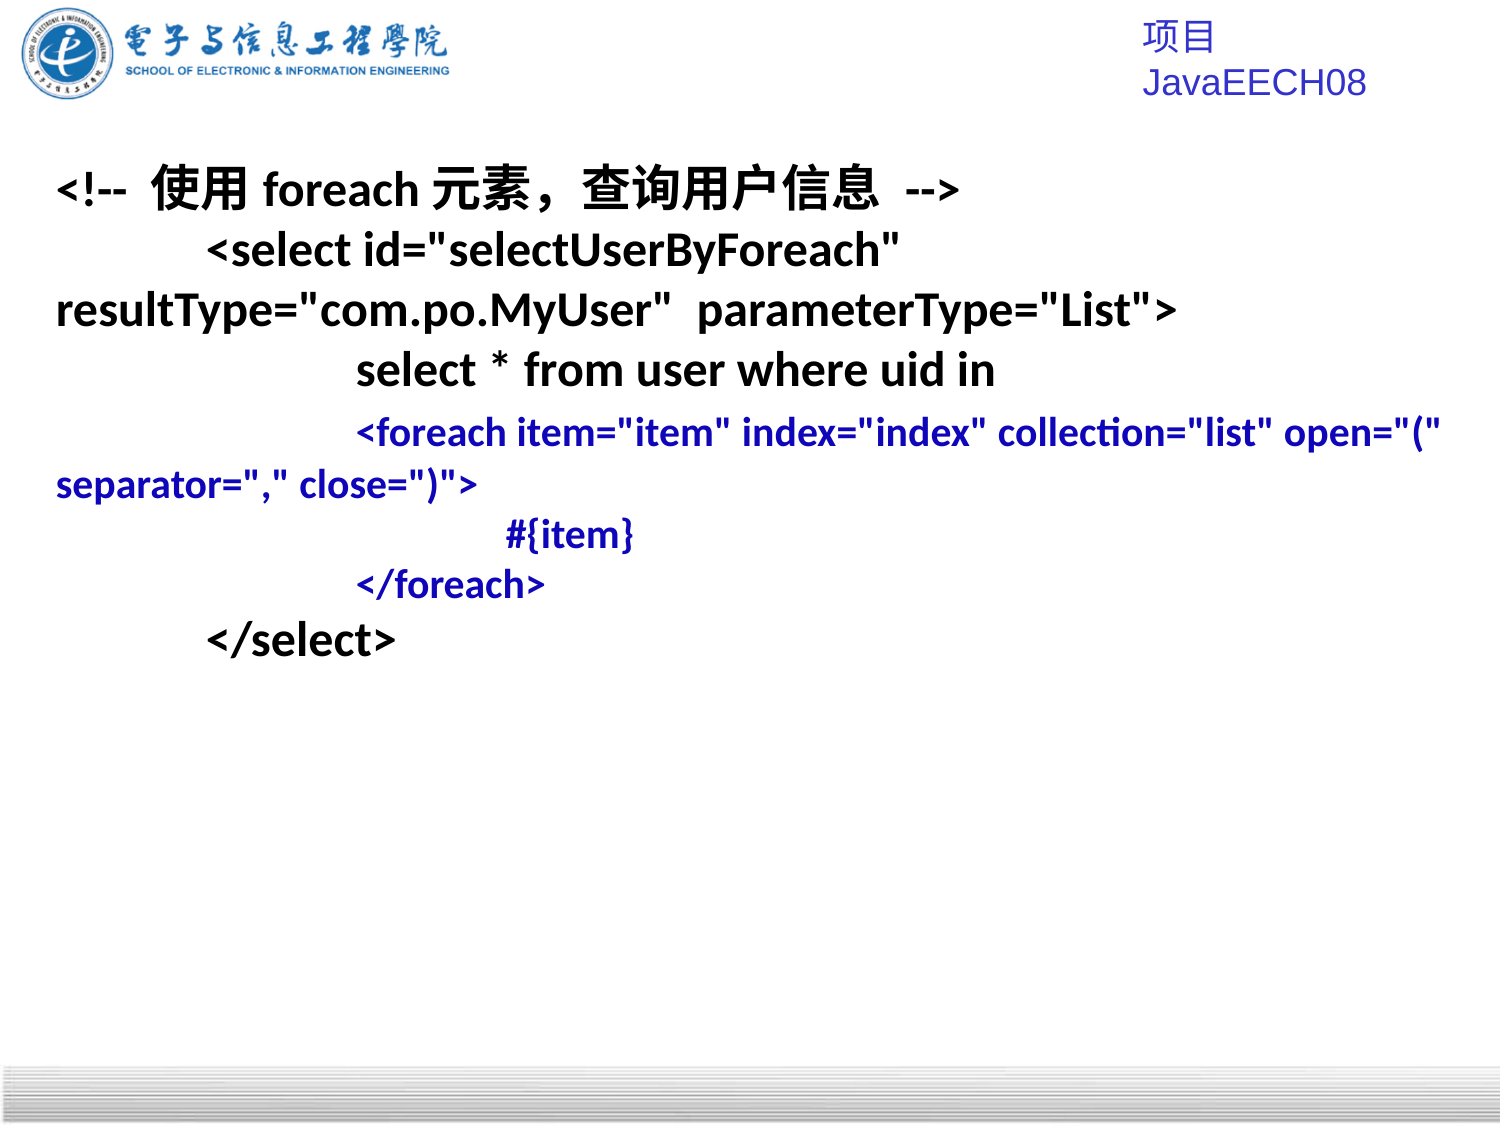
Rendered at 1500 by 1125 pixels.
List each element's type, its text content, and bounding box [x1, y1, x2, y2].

text_box 项目JavaEECH08 [1128, 5, 1464, 111]
text_box <!-- 使用foreach元素，查询用户信息 --> <select id="selectUserByForeach" resultType="com.po.MyUser" parameterType="List"> select * from user where uid in <foreach item="item" index="index" collection="list" open="(" separator="," close=")"> #{item} </foreach> </select> [41, 149, 1459, 734]
picture [0, 4, 892, 102]
picture [0, 149, 1500, 1125]
